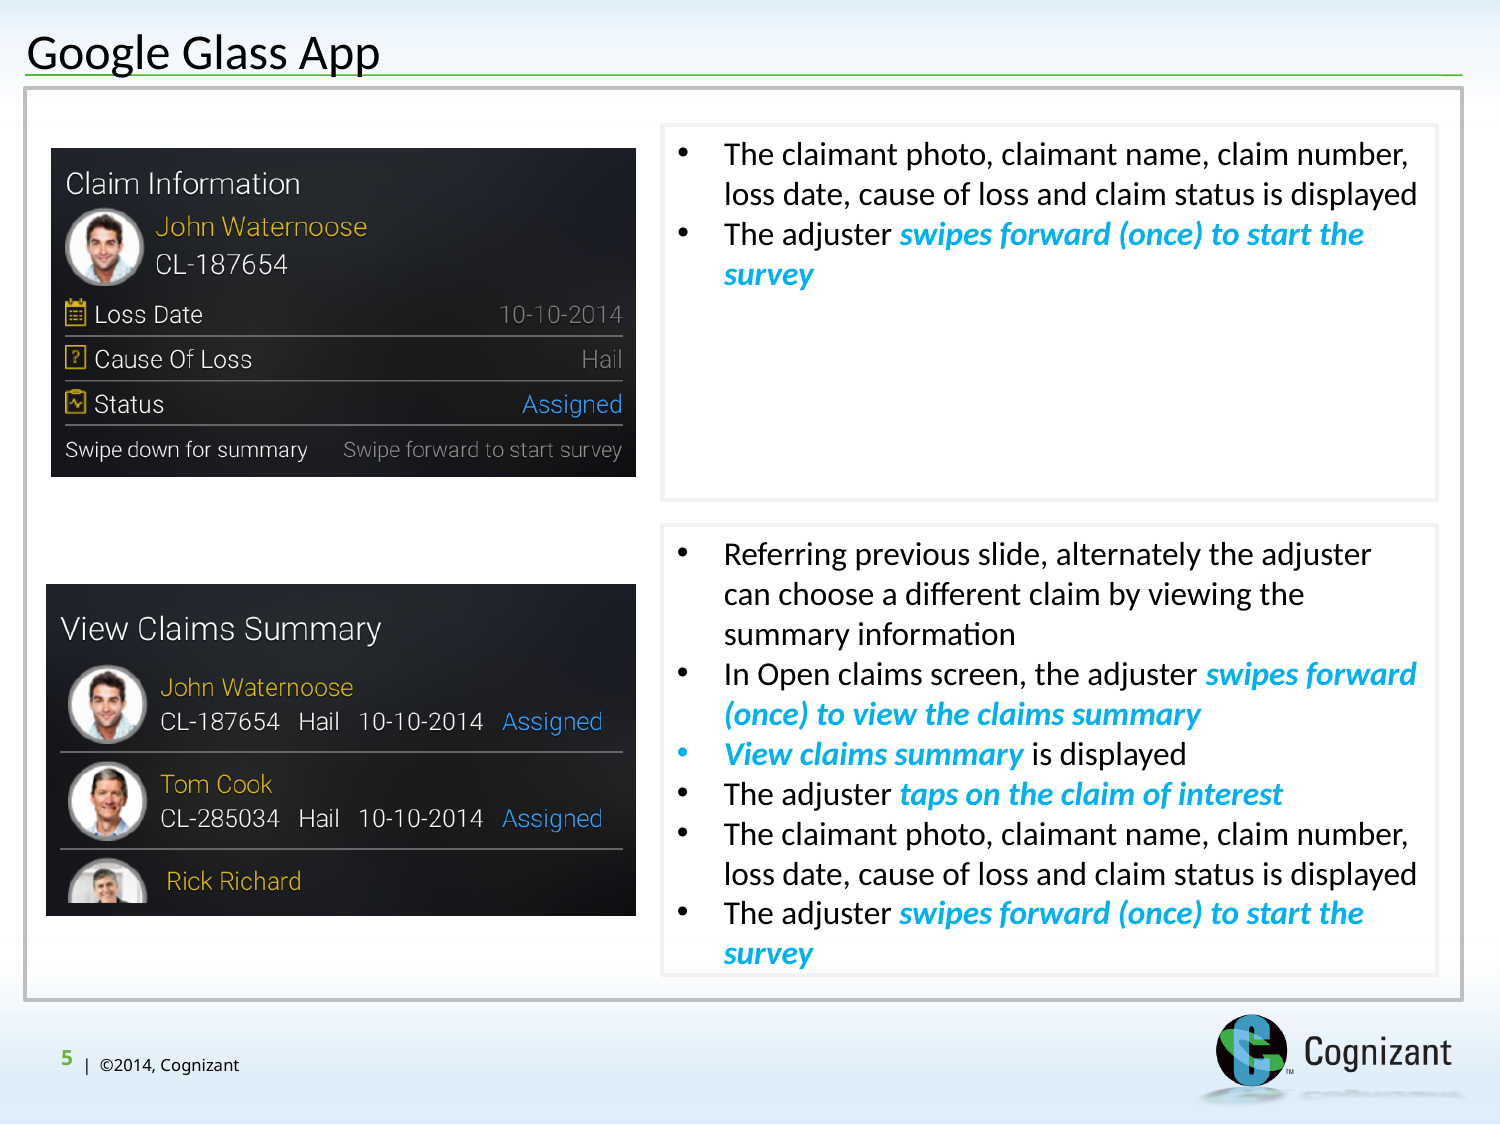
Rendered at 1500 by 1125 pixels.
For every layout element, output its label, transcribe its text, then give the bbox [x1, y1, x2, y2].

slide_number 5 [12, 1037, 88, 1113]
picture [45, 584, 636, 916]
text_box The claimant photo, claimant name, claim number, loss date, cause of loss and claim status is displayed The adjuster swipes forward (once) to start the survey [660, 123, 1439, 502]
picture [0, 935, 1500, 1125]
text_box Google Glass App [11, 12, 675, 88]
text_box Referring previous slide, alternately the adjuster can choose a different claim by viewing the summary information In Open claims screen, the adjuster swipes forward (once) to view the claims summary View claims summary is displayed The adjuster taps on the claim of interest The claimant photo, claimant name, claim number, loss date, cause of loss and claim status is displayed The adjuster swipes forward (once) to start the survey [660, 523, 1439, 977]
picture [0, 0, 1500, 127]
picture [51, 148, 636, 477]
text_box [23, 86, 1464, 1002]
